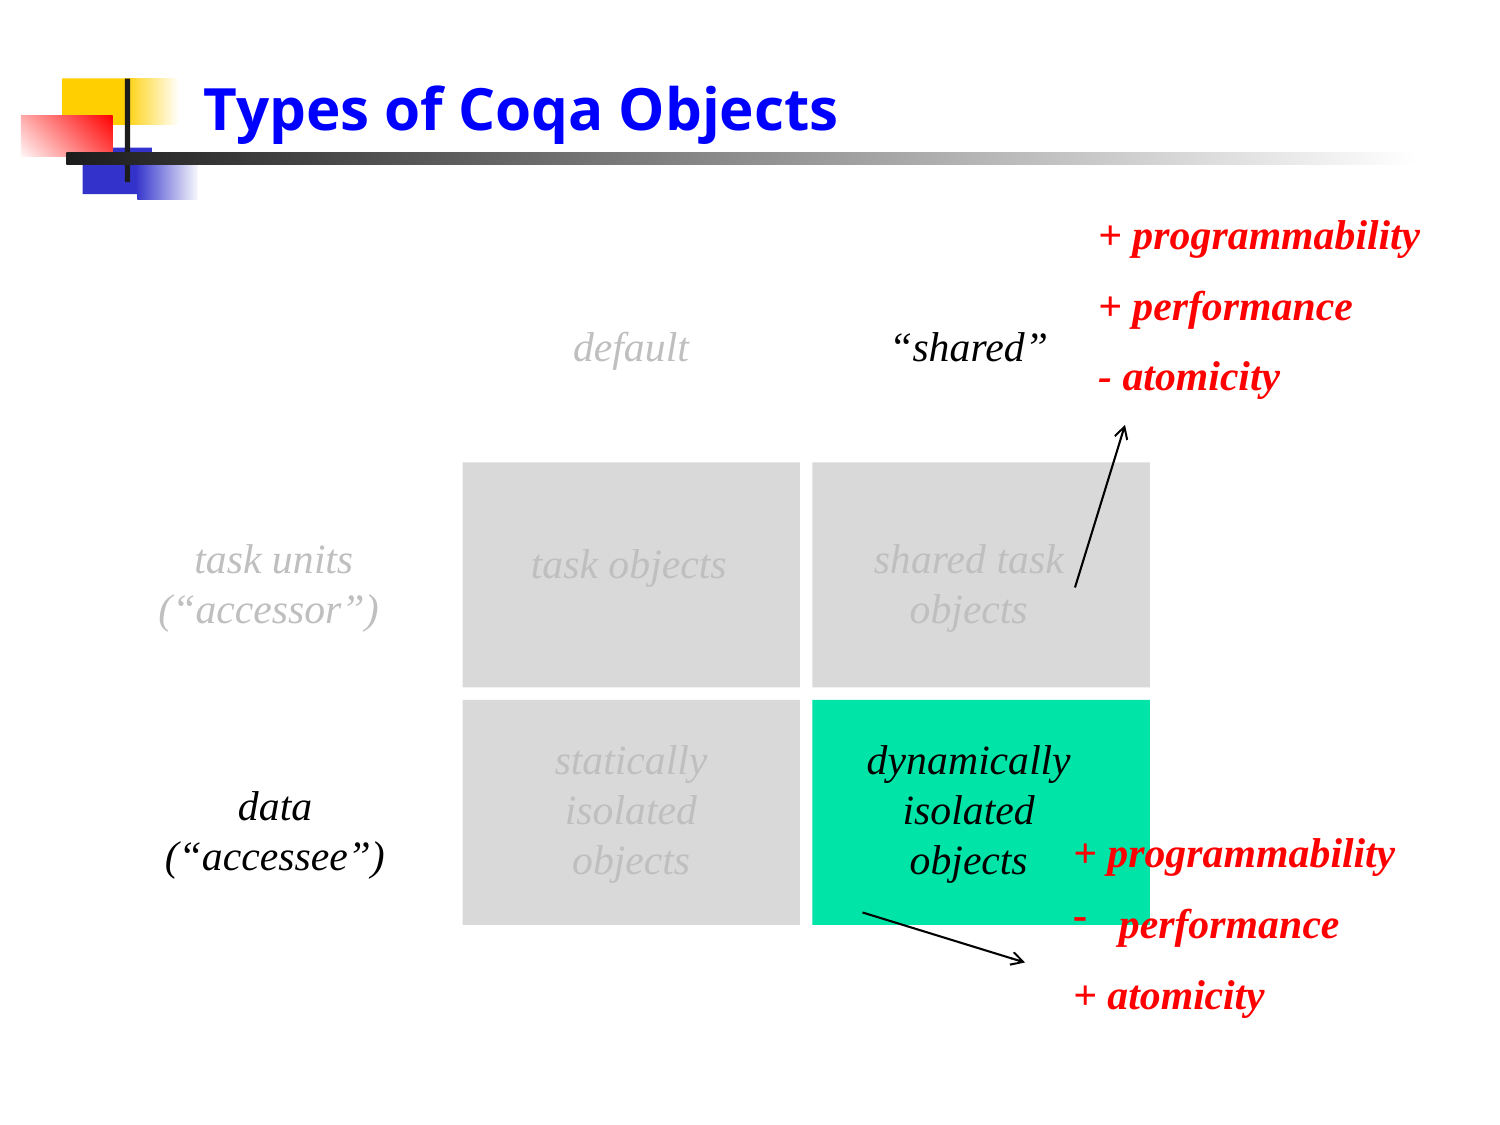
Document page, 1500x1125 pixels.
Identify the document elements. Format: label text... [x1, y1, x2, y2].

text_box task objects [516, 529, 742, 595]
text_box shared task objects [837, 524, 1100, 640]
text_box [462, 699, 800, 925]
title Types of Coqa Objects [188, 37, 1468, 151]
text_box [1018, 480, 1182, 532]
text_box + programmability performance + atomicity [1058, 818, 1411, 1026]
text_box [99, 187, 1450, 1088]
text_box data (“accessee”) [137, 771, 413, 887]
text_box dynamically isolated objects [837, 725, 1100, 890]
text_box + programmability + performance - atomicity [1083, 200, 1436, 407]
text_box task units (“accessor”) [112, 524, 425, 640]
text_box “shared” [812, 312, 1083, 378]
text_box statically isolated objects [512, 725, 750, 890]
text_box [862, 912, 1026, 963]
text_box [462, 462, 800, 688]
text_box [812, 699, 1150, 925]
text_box default [474, 312, 788, 378]
text_box [812, 462, 1150, 688]
